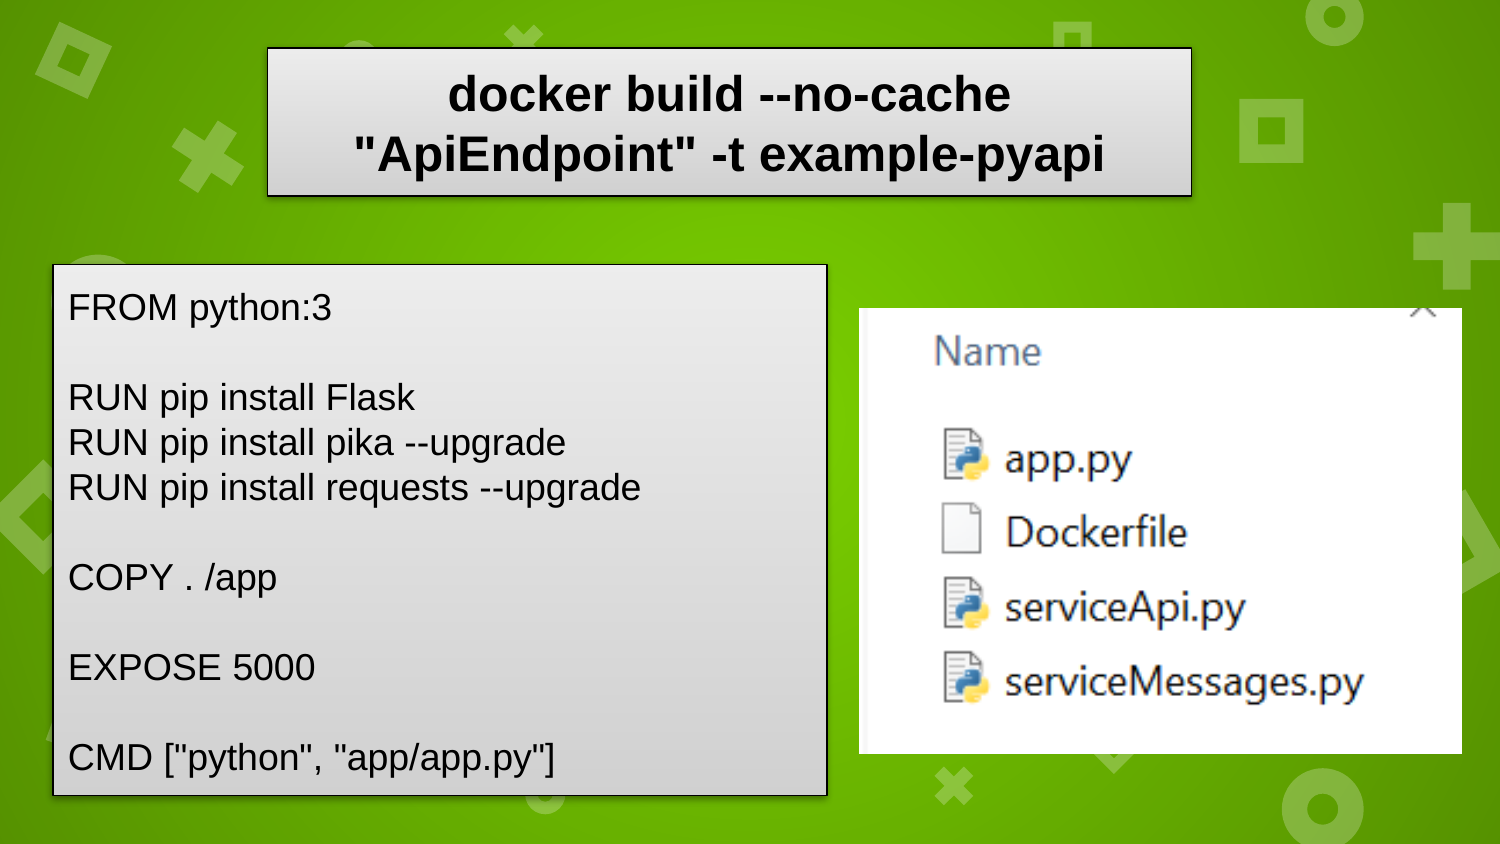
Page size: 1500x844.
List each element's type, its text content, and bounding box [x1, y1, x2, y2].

picture [858, 308, 1462, 754]
text_box FROM python:3 RUN pip install Flask RUN pip install pika --upgrade RUN pip install requests --upgrade COPY . /app EXPOSE 5000 CMD ["python", "app/app.py"] [52, 264, 828, 796]
text_box docker build --no-cache "ApiEndpoint" -t example-pyapi [267, 47, 1192, 197]
